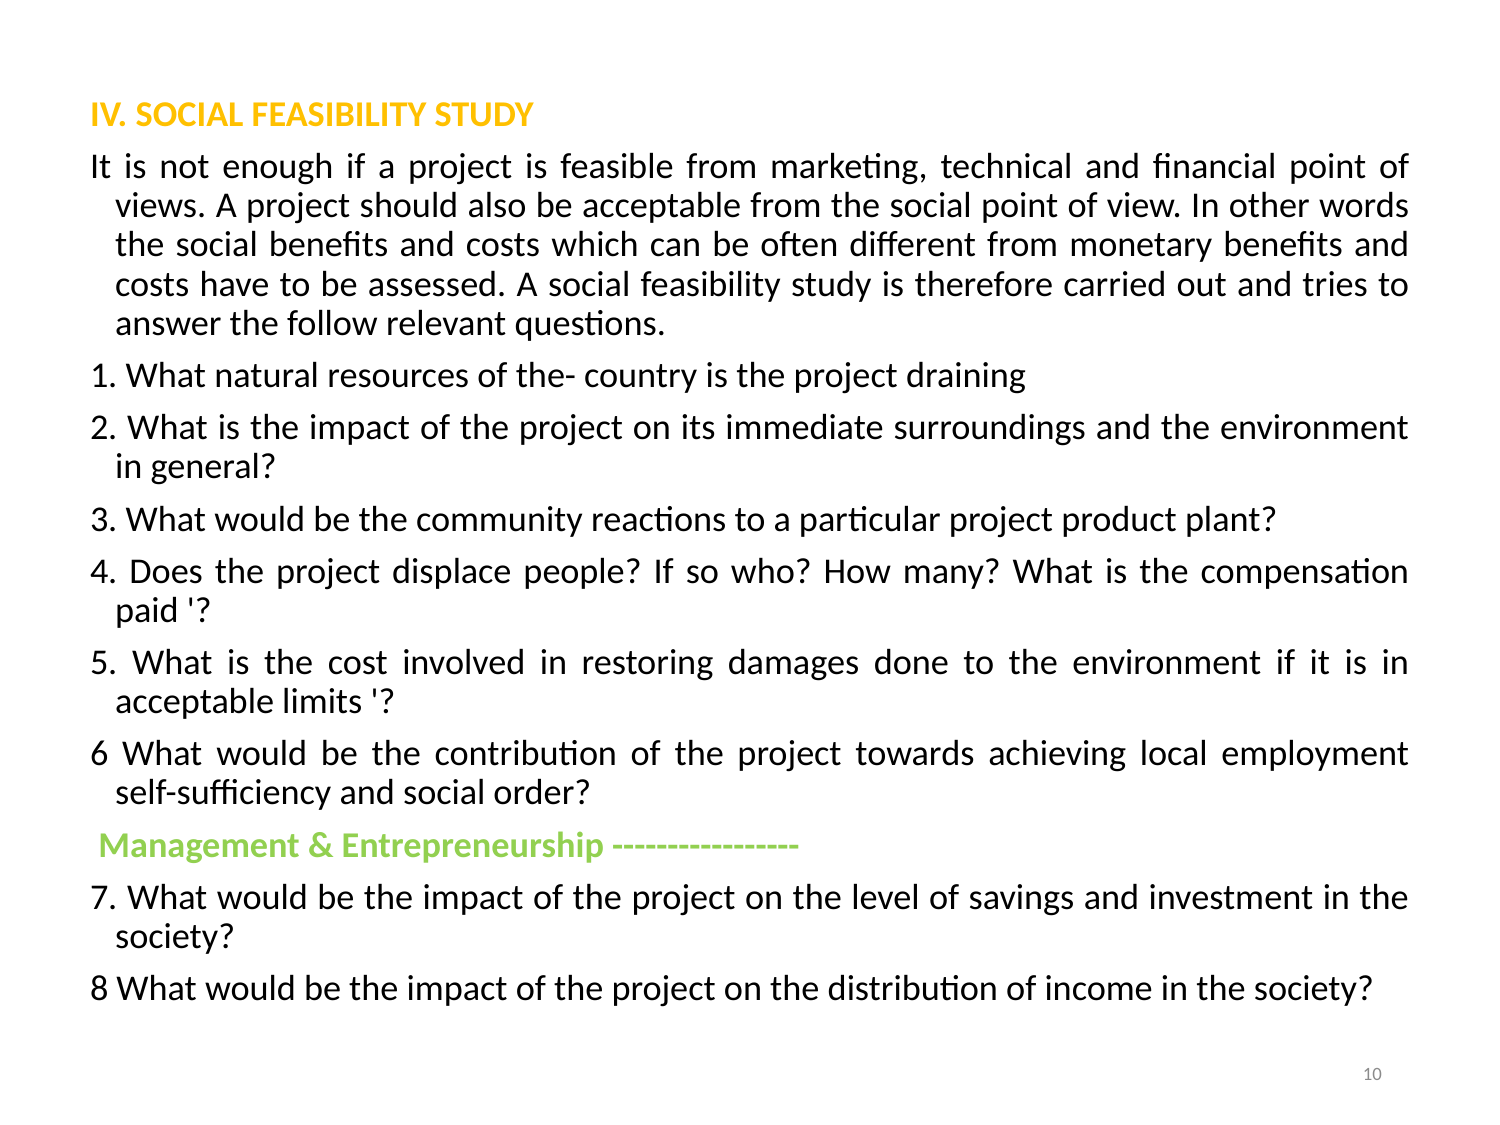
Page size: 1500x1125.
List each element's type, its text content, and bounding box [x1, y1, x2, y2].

slide_number 10 [1059, 1042, 1397, 1103]
list IV. SOCIAL FEASIBILITY STUDY It is not enough if a project is feasible from marketing, technical and financial point of views. A project should also be acceptable from the social point of view. In other words the social benefits and costs which can be often different from monetary benefits and costs have to be assessed. A social feasibility study is therefore carried out and tries to answer the follow relevant questions. 1. What natural resources of the- country is the project draining 2. What is the impact of the project on its immediate surroundings and the environment in general? 3. What would be the community reactions to a particular project product plant? 4. Does the project displace people? If so who? How many? What is the compensation paid '? 5. What is the cost involved in restoring damages done to the environment if it is in acceptable limits '? 6 What would be the contribution of the project towards achieving local employment self-sufficiency and social order? Management & Entrepreneurship ----------------- 7. What would be the impact of the project on the level of savings and investment in the society? 8 What would be the impact of the project on the distribution of income in the society? [75, 87, 1425, 1038]
